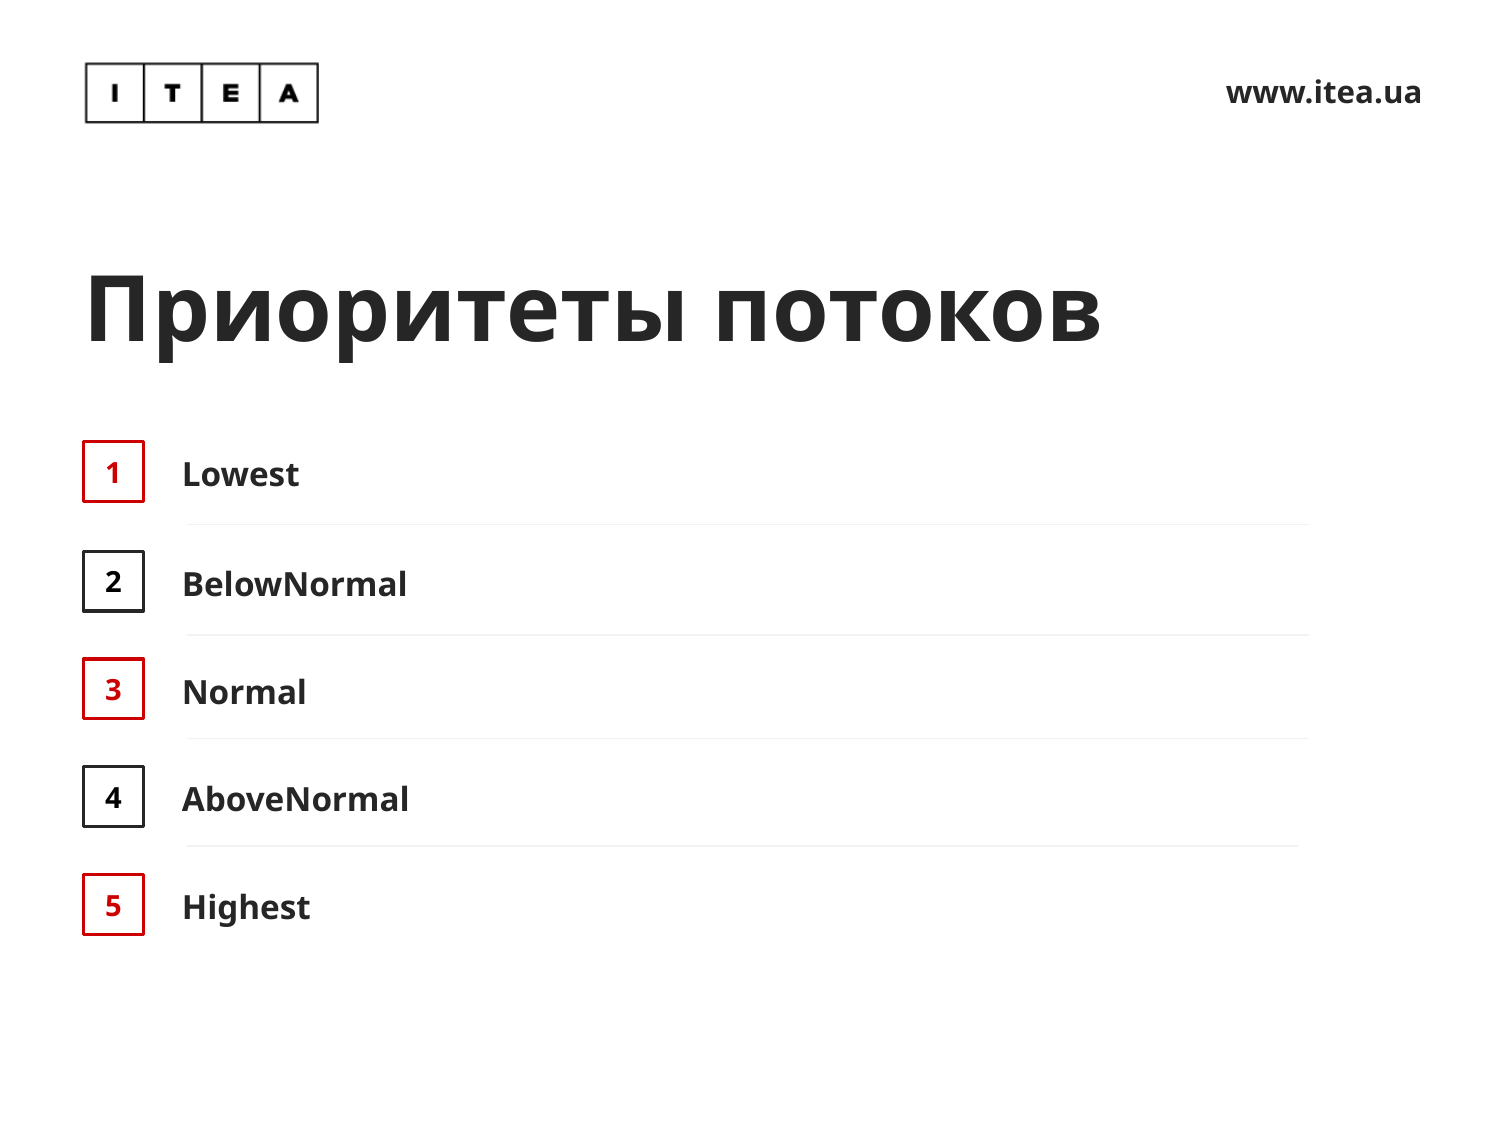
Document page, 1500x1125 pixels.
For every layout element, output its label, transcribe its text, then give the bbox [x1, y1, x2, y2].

text_box AboveNormal [166, 771, 1372, 822]
text_box 5 [83, 874, 144, 935]
text_box 4 [83, 766, 144, 827]
title Приоритеты потоков [68, 211, 1413, 399]
text_box Lowest [166, 445, 1372, 497]
text_box Highest [166, 878, 1372, 930]
text_box Normal [166, 663, 1372, 714]
text_box 1 [83, 441, 144, 502]
text_box www.itea.ua [1172, 66, 1477, 115]
text_box 3 [83, 658, 144, 719]
text_box 2 [83, 551, 144, 612]
text_box BelowNormal [166, 555, 1372, 607]
picture [57, 49, 344, 133]
